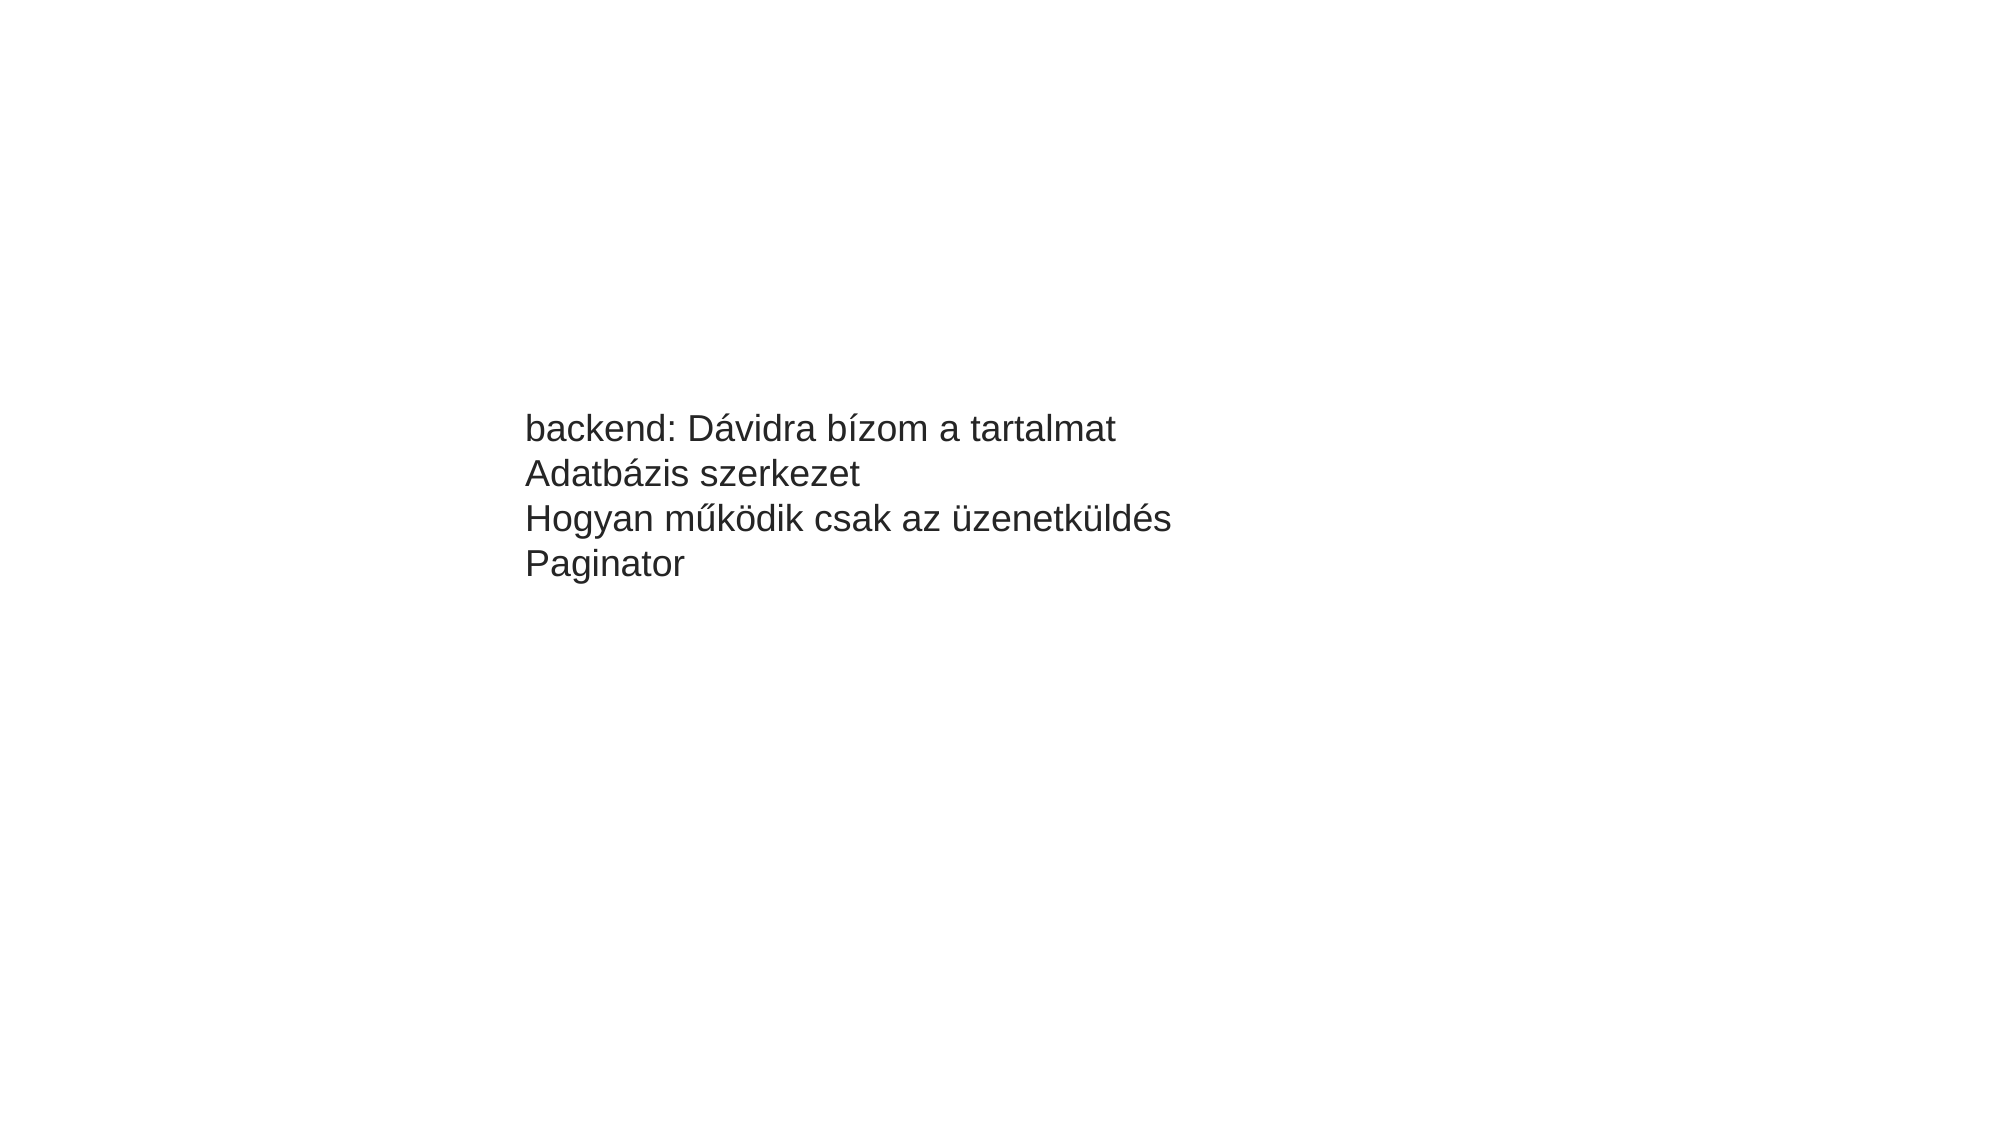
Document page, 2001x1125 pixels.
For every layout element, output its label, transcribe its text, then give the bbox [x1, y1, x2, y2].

text_box backend: Dávidra bízom a tartalmat Adatbázis szerkezet Hogyan működik csak az üzenetküldés Paginator [510, 396, 1187, 637]
